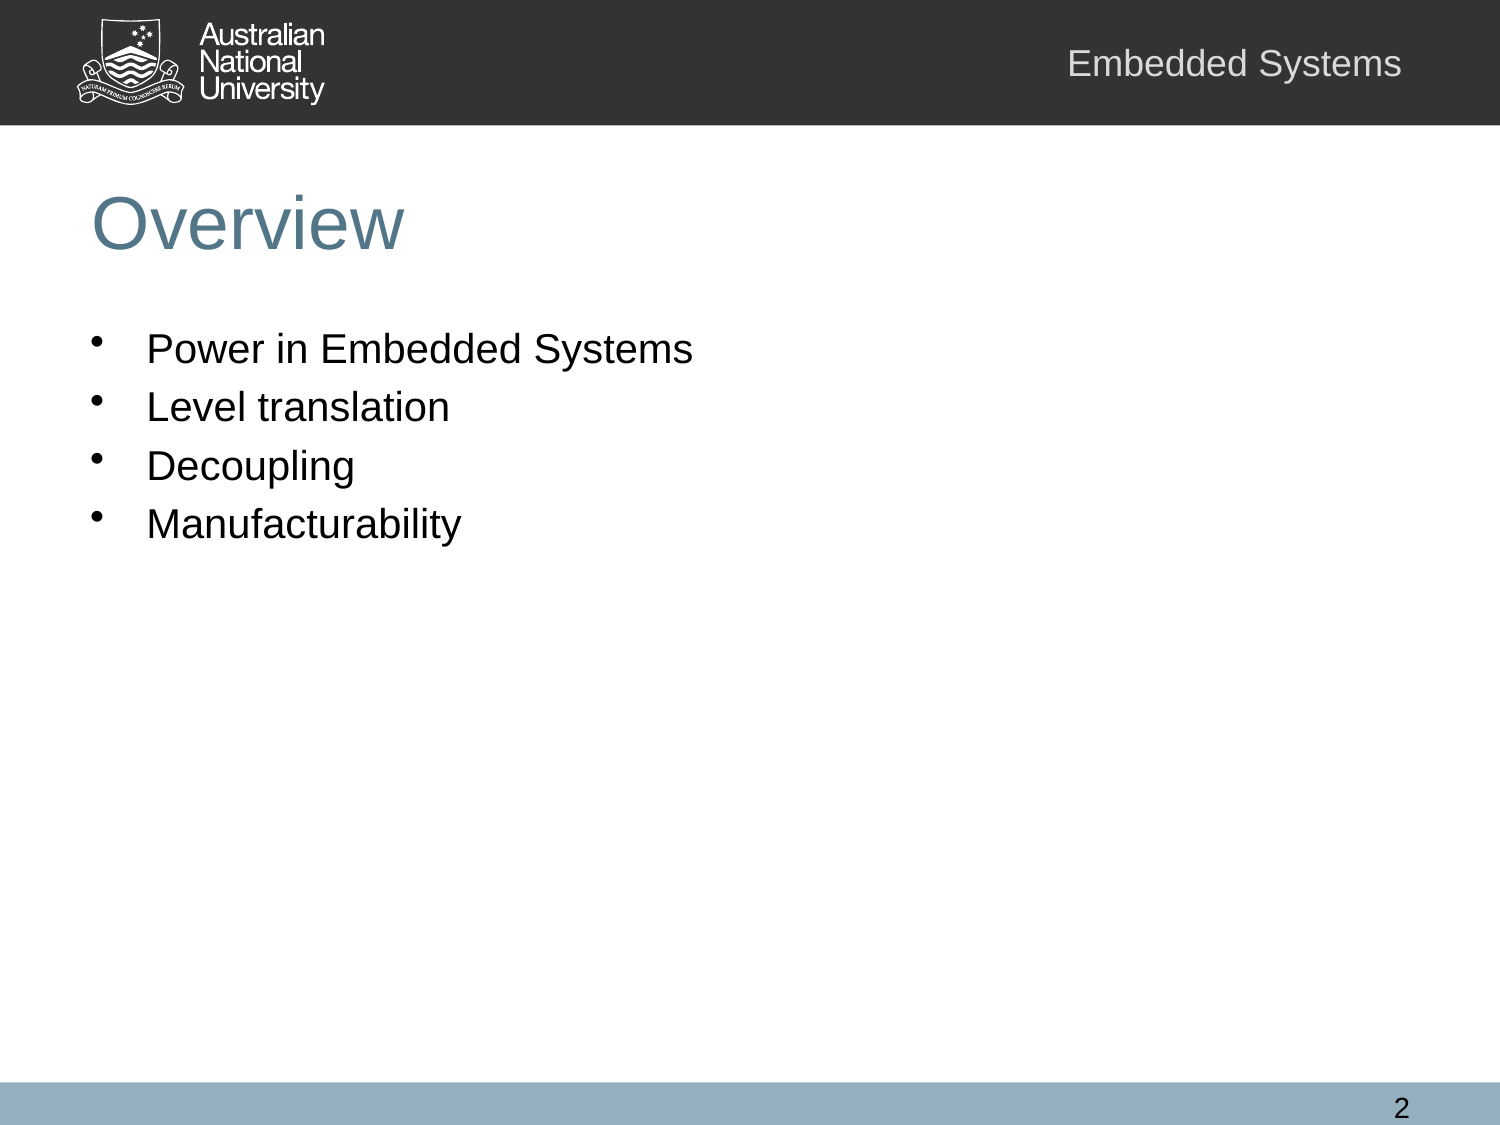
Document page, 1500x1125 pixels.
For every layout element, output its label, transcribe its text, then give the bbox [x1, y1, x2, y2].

list Power in Embedded Systems Level translation Decoupling Manufacturability [74, 314, 1035, 929]
slide_number 2 [1328, 1082, 1426, 1118]
title Overview [76, 125, 1428, 314]
